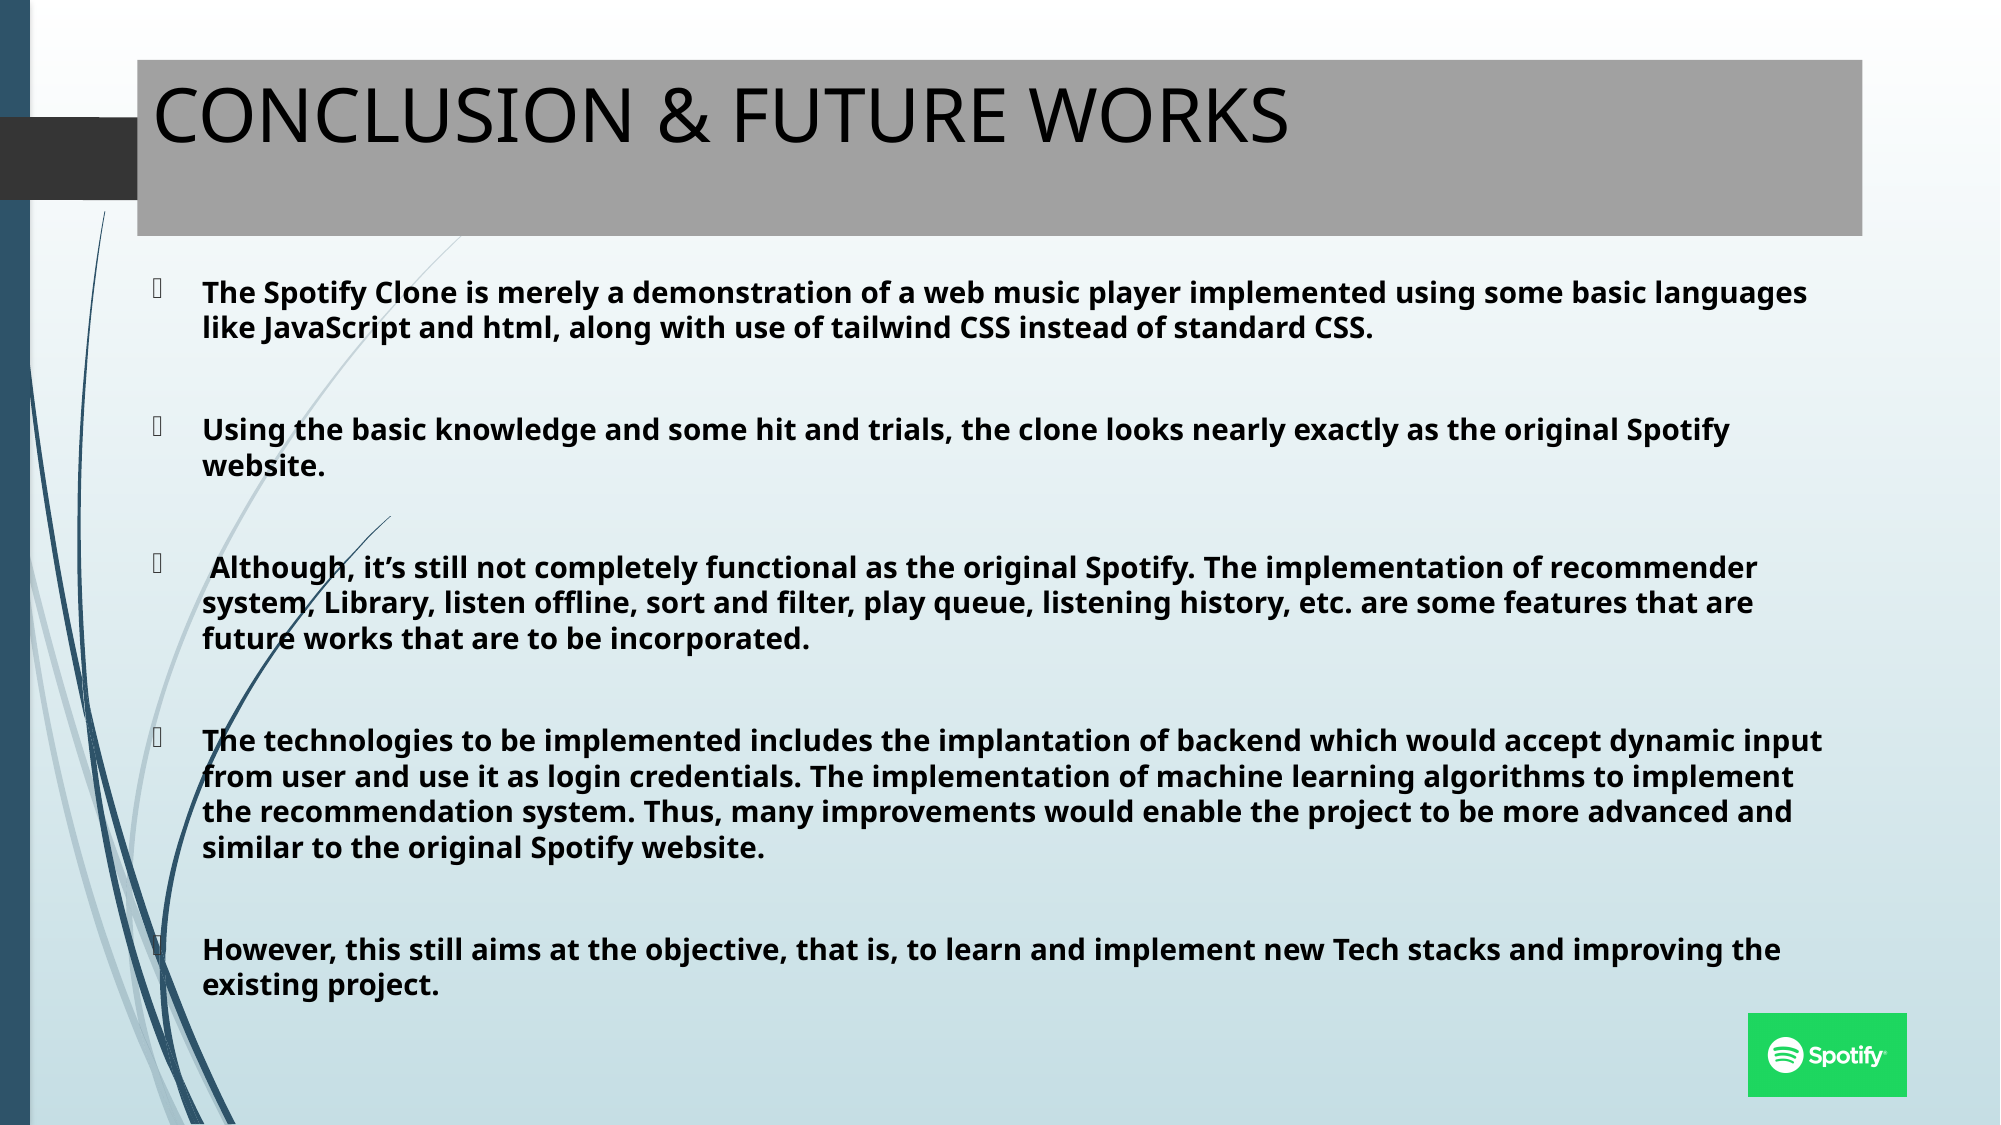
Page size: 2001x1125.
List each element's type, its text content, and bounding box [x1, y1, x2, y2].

picture [1748, 1013, 1907, 1097]
list The Spotify Clone is merely a demonstration of a web music player implemented using some basic languages like JavaScript and html, along with use of tailwind CSS instead of standard CSS. Using the basic knowledge and some hit and trials, the clone looks nearly exactly as the original Spotify website. Although, it’s still not completely functional as the original Spotify. The implementation of recommender system, Library, listen offline, sort and filter, play queue, listening history, etc. are some features that are future works that are to be incorporated. The technologies to be implemented includes the implantation of backend which would accept dynamic input from user and use it as login credentials. The implementation of machine learning algorithms to implement the recommendation system. Thus, many improvements would enable the project to be more advanced and similar to the original Spotify website. However, this still aims at the objective, that is, to learn and implement new Tech stacks and improving the existing project. [137, 266, 1863, 1014]
title CONCLUSION & FUTURE WORKS [137, 59, 1863, 237]
